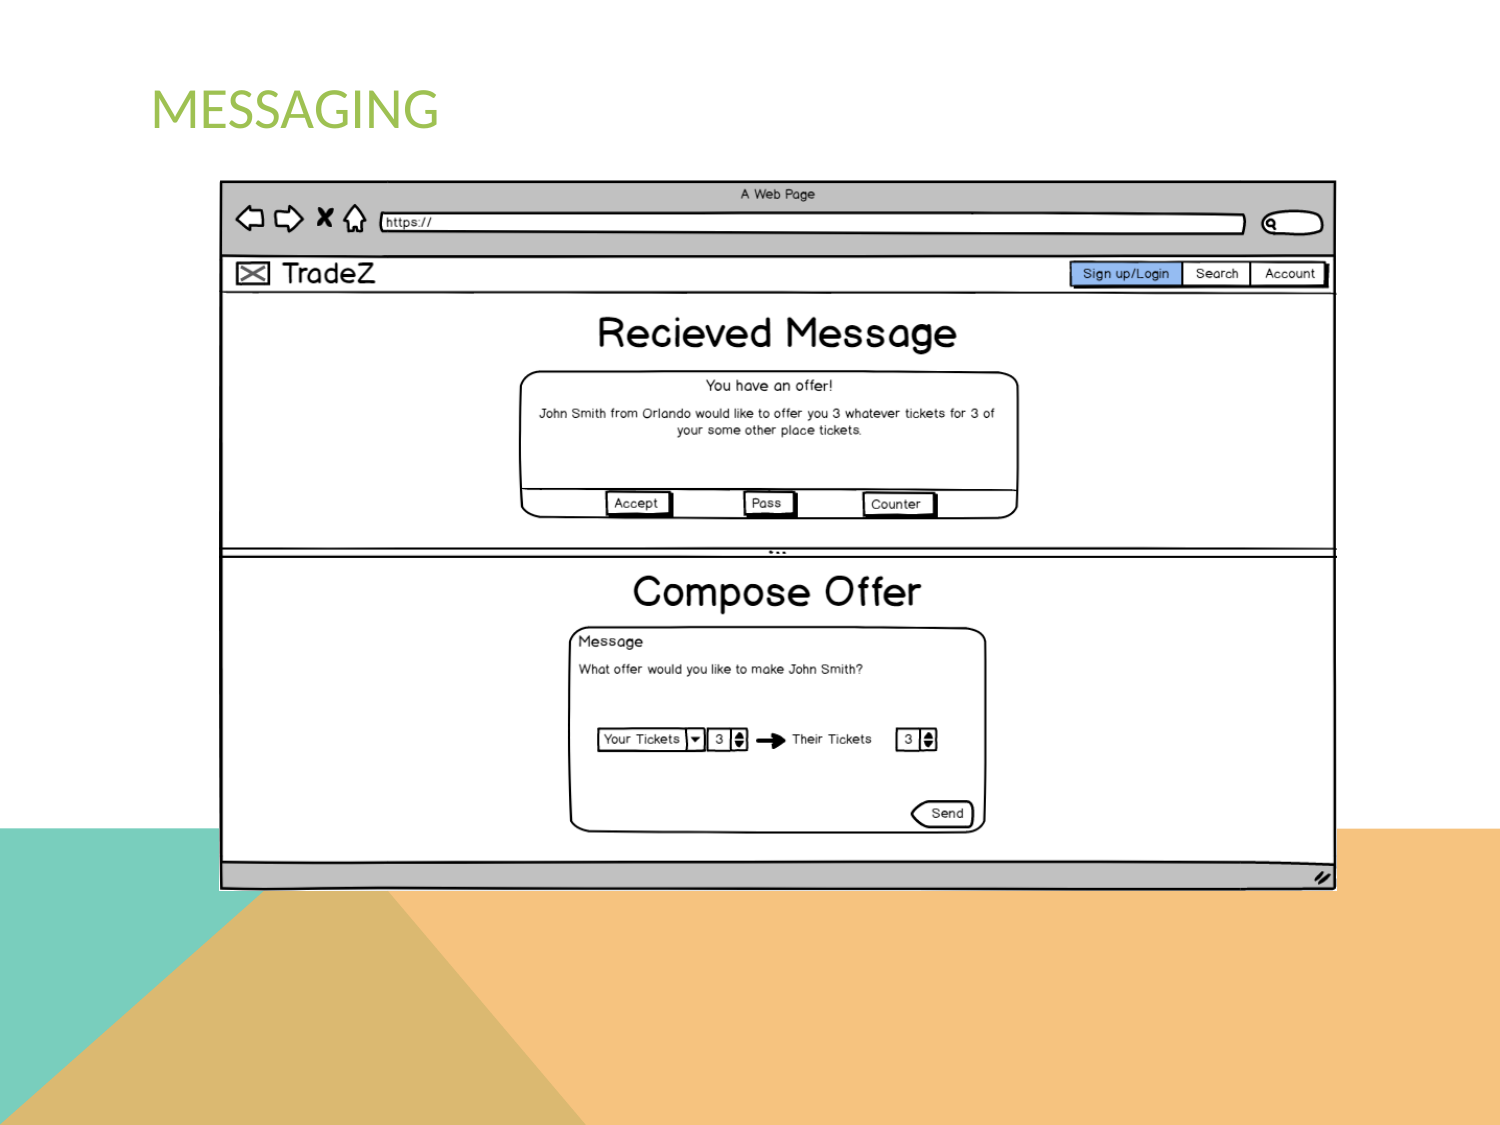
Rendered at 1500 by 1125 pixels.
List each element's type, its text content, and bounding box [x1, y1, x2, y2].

title messaging [135, 60, 1369, 150]
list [31, 180, 1500, 891]
